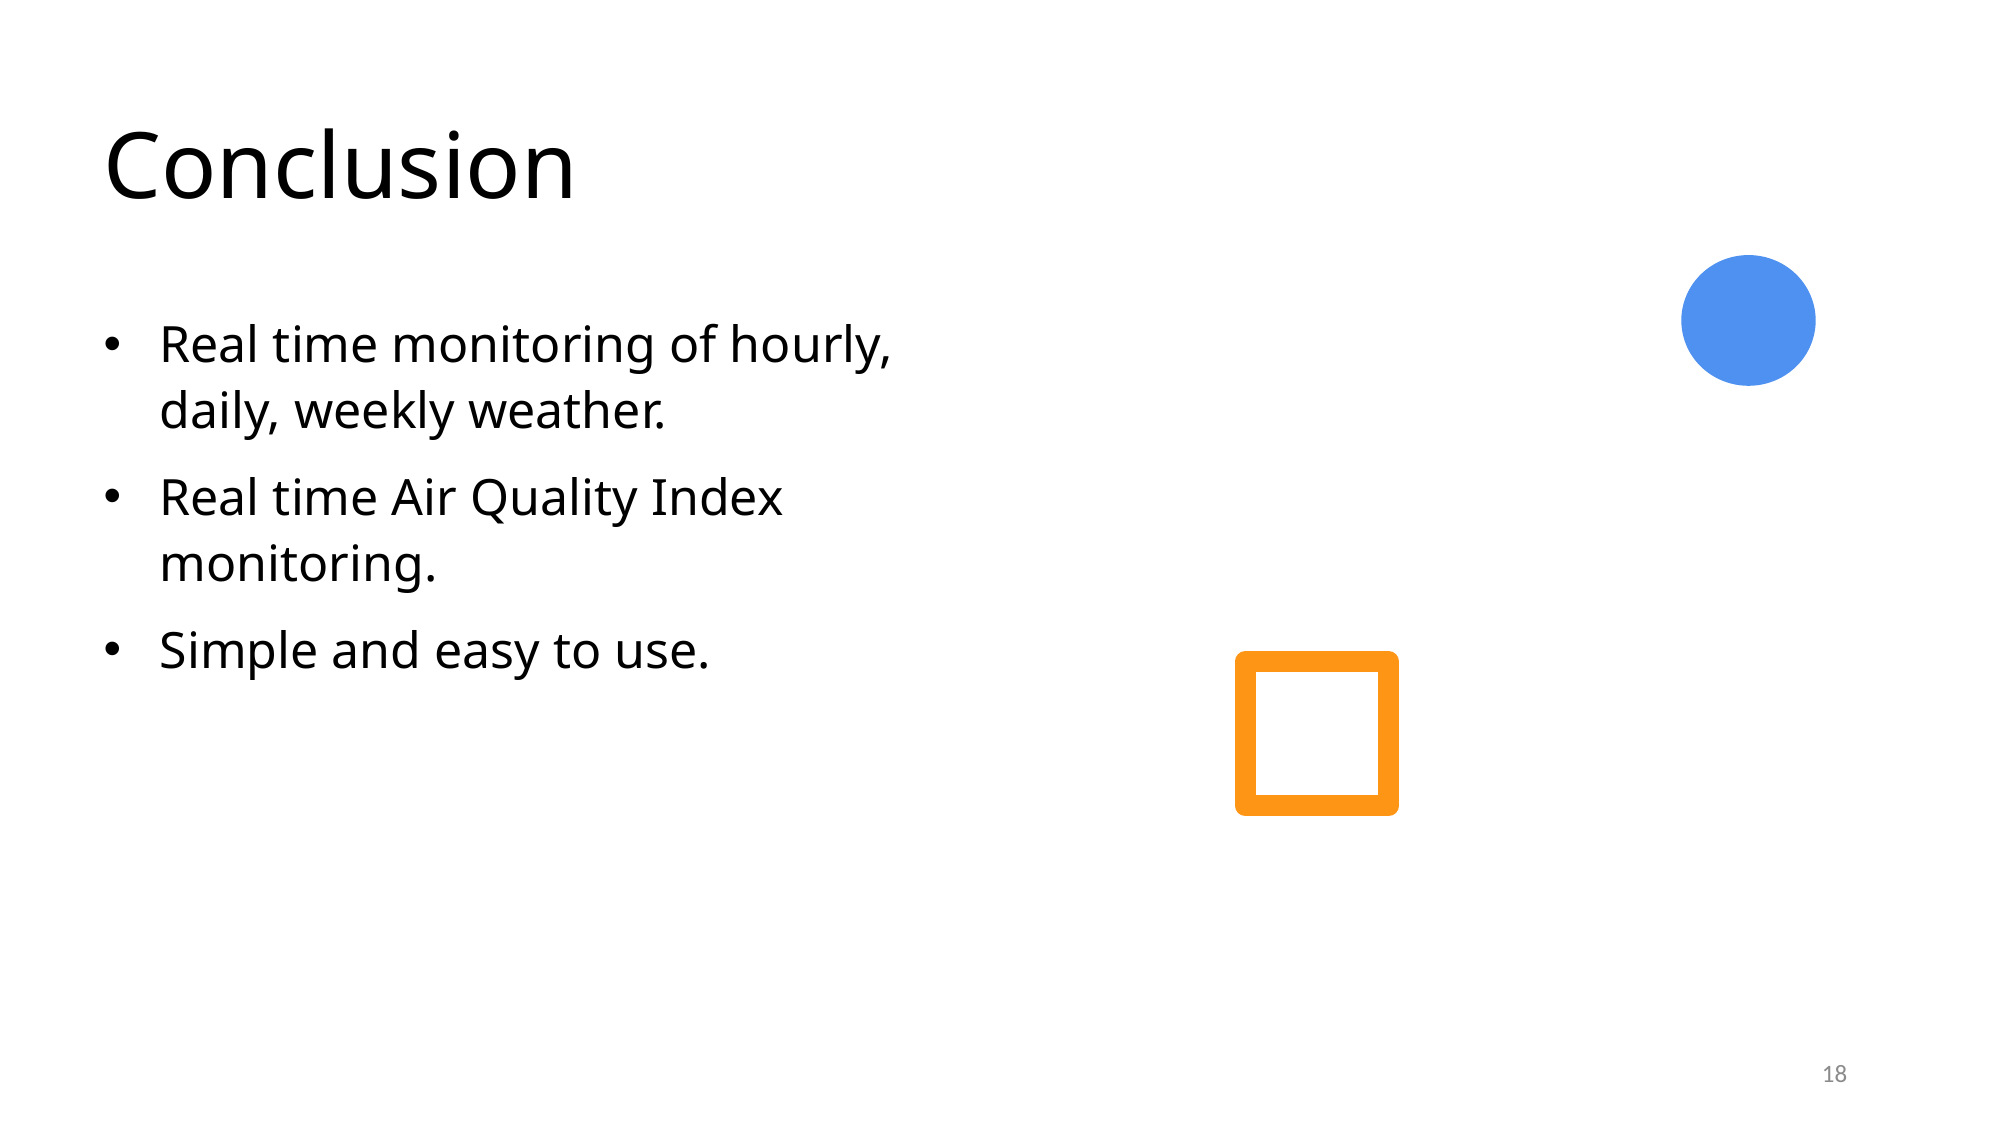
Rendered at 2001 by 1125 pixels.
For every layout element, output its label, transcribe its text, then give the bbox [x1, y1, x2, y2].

slide_number 18 [1412, 1042, 1863, 1103]
list Real time monitoring of hourly, daily, weekly weather. Real time Air Quality Index monitoring. Simple and easy to use. [88, 299, 1041, 1014]
title Conclusion [88, 59, 1041, 278]
